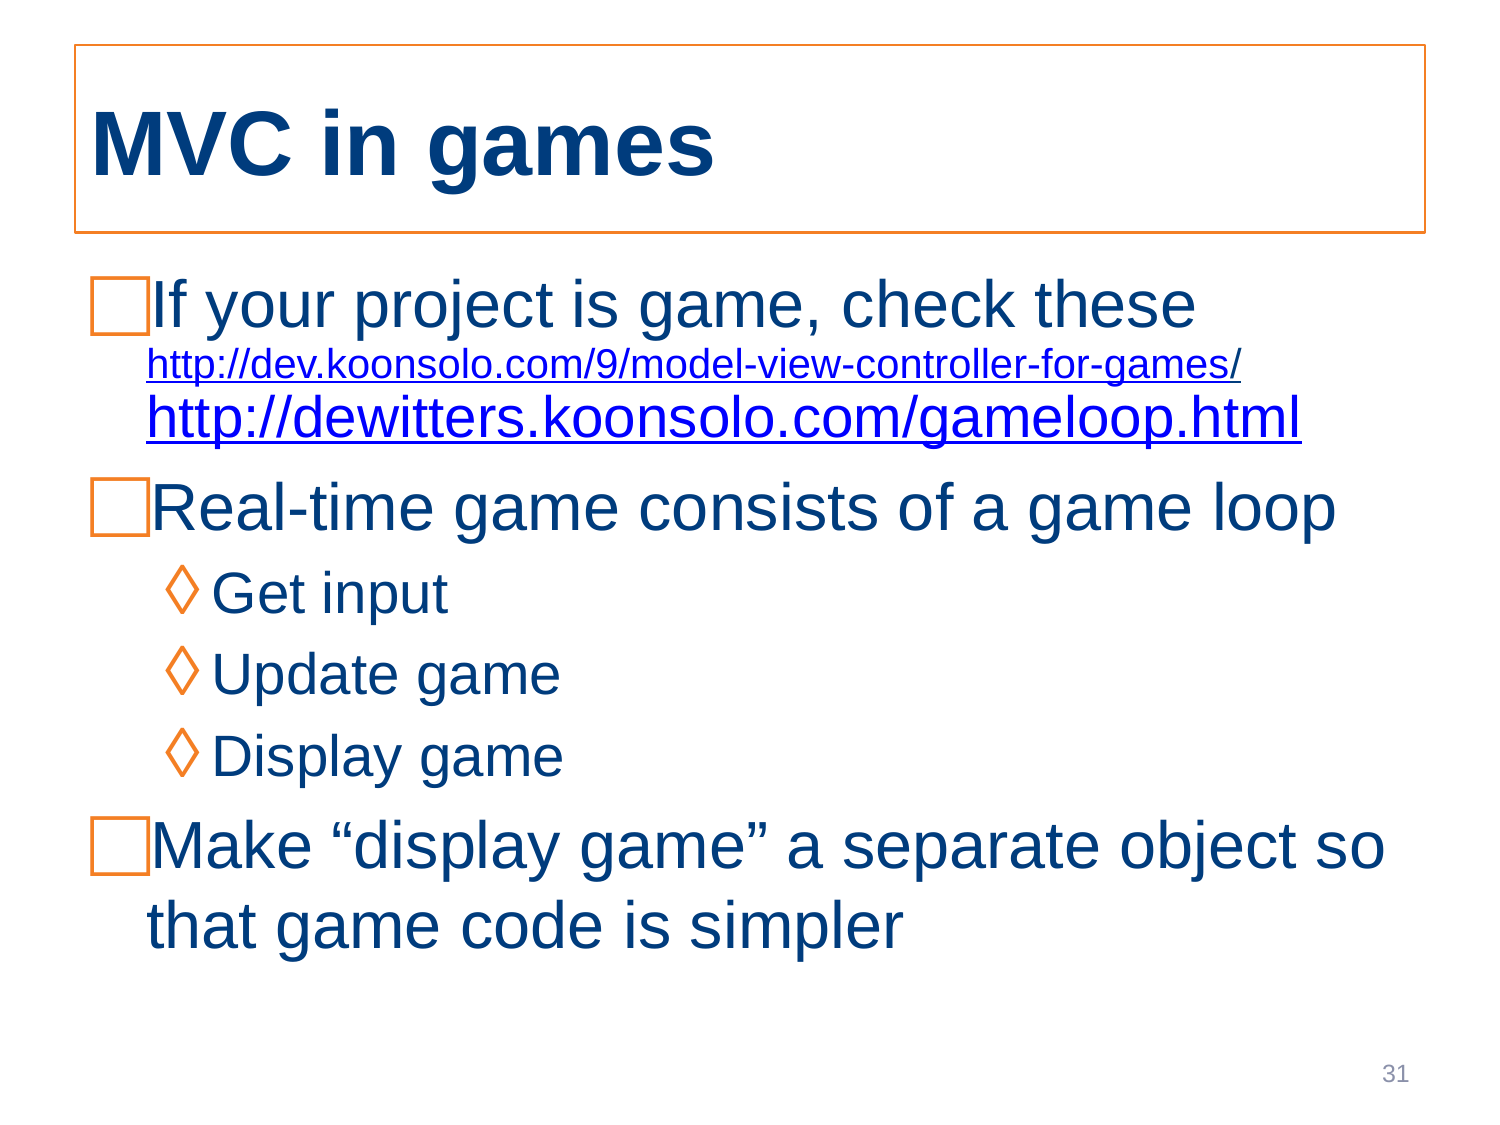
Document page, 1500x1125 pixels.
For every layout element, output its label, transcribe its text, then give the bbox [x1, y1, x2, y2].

list If your project is game, check these http://dev.koonsolo.com/9/model-view-controller-for-games/ http://dewitters.koonsolo.com/gameloop.html Real-time game consists of a game loop Get input Update game Display game Make “display game” a separate object so that game code is simpler [75, 262, 1425, 1038]
title MVC in games [74, 44, 1426, 234]
slide_number 31 [1074, 1042, 1425, 1103]
